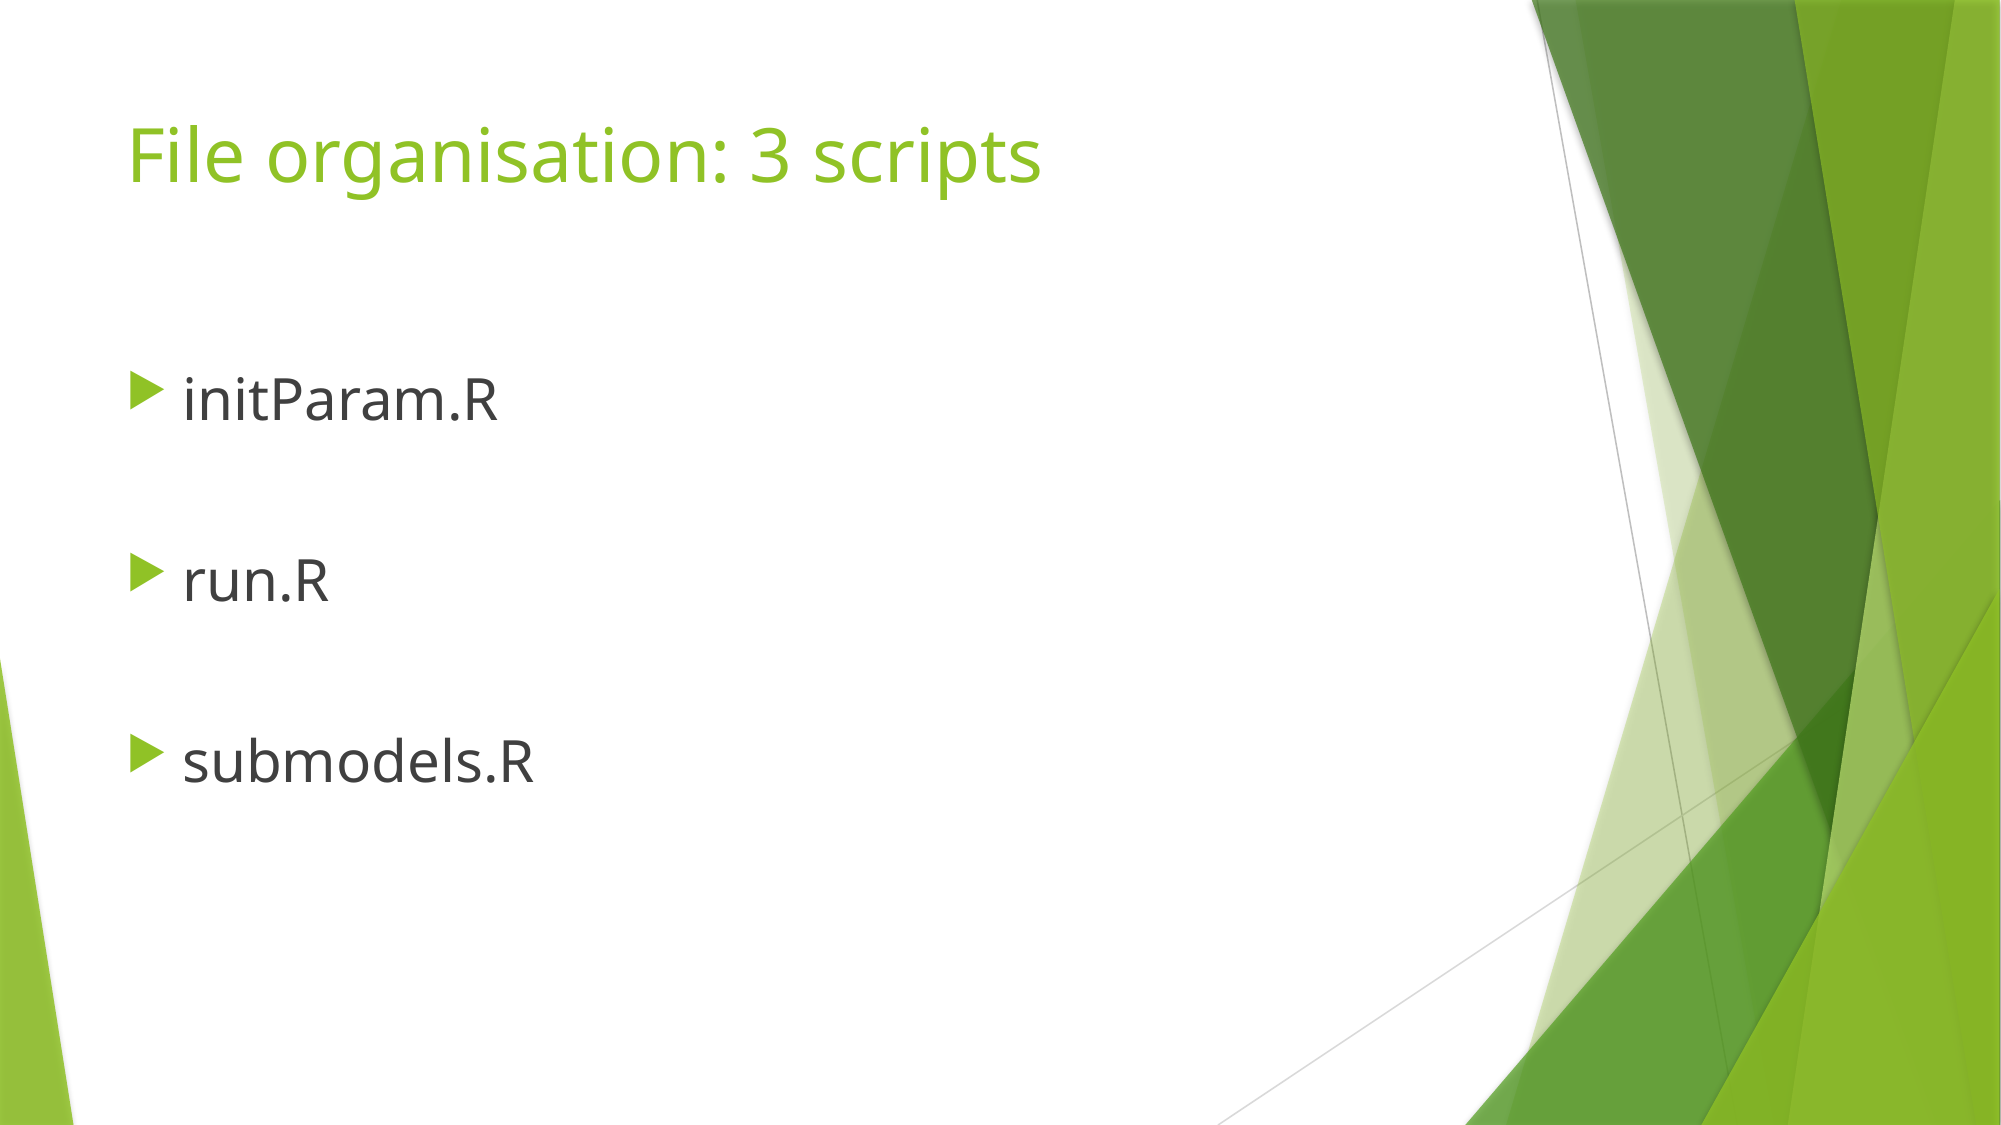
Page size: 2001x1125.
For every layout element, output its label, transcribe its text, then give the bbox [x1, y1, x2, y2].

title File organisation: 3 scripts [111, 99, 1522, 317]
list initParam.R run.R submodels.R [111, 354, 1522, 992]
